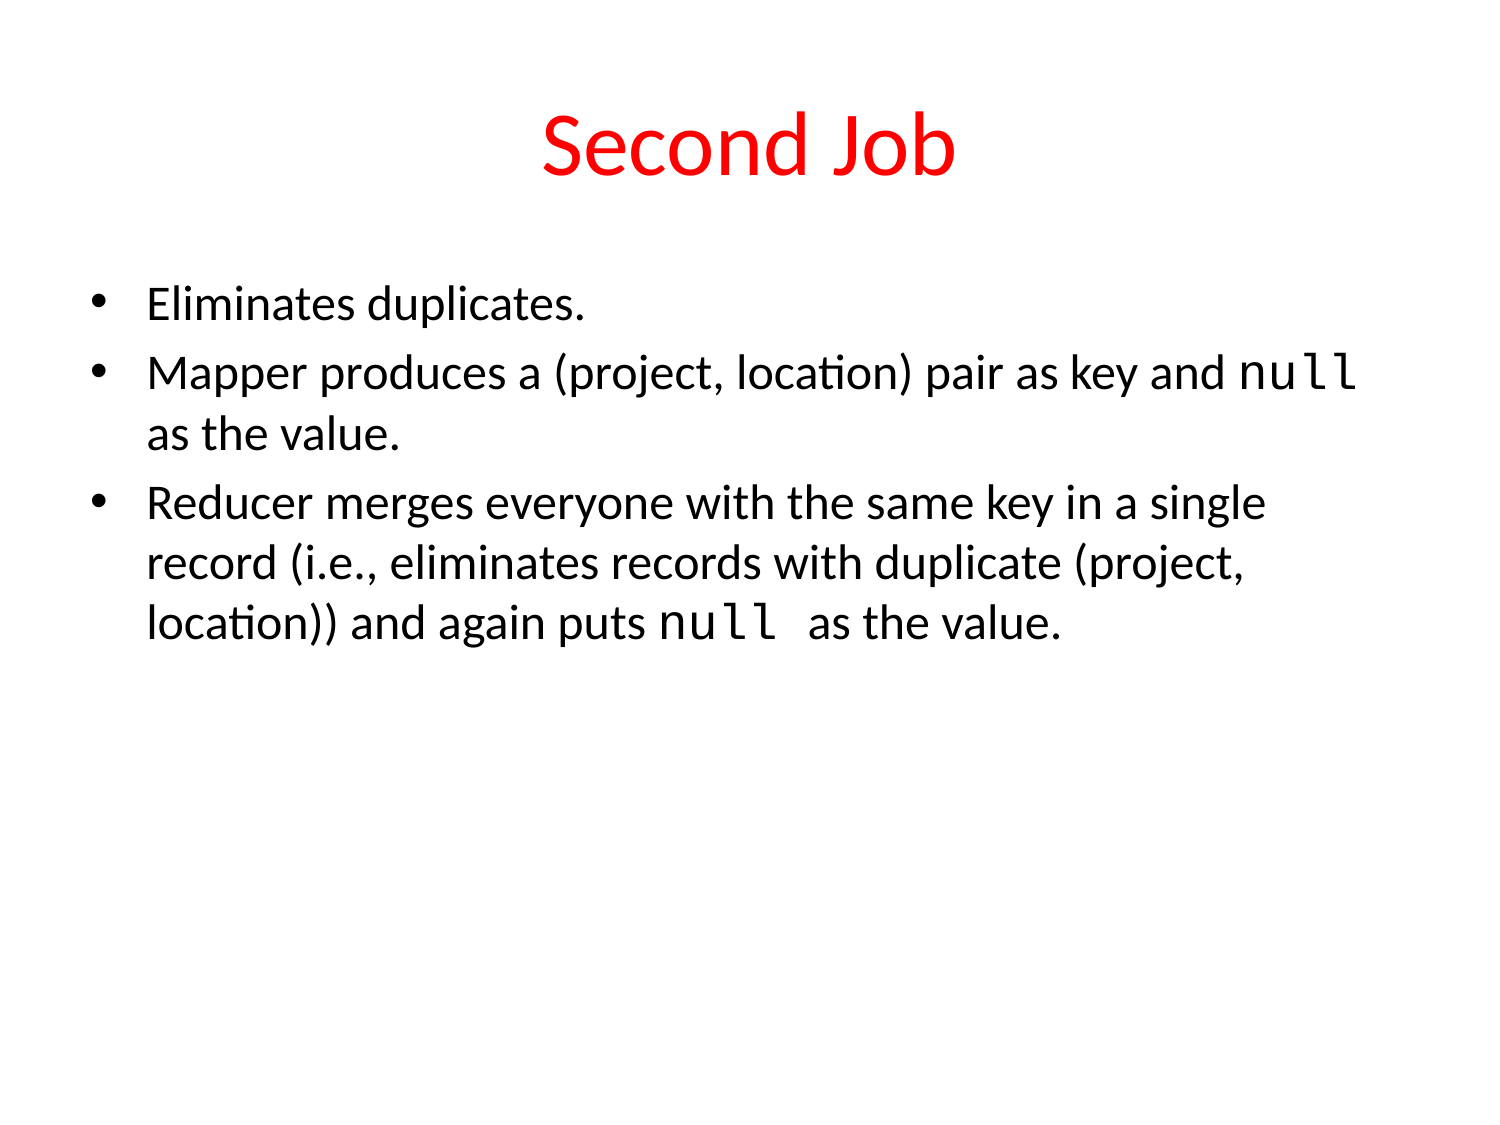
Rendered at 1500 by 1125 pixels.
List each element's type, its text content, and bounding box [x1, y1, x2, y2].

title Second Job [75, 45, 1425, 233]
list Eliminates duplicates. Mapper produces a (project, location) pair as key and null as the value. Reducer merges everyone with the same key in a single record (i.e., eliminates records with duplicate (project, location)) and again puts null as the value. [75, 262, 1425, 1005]
